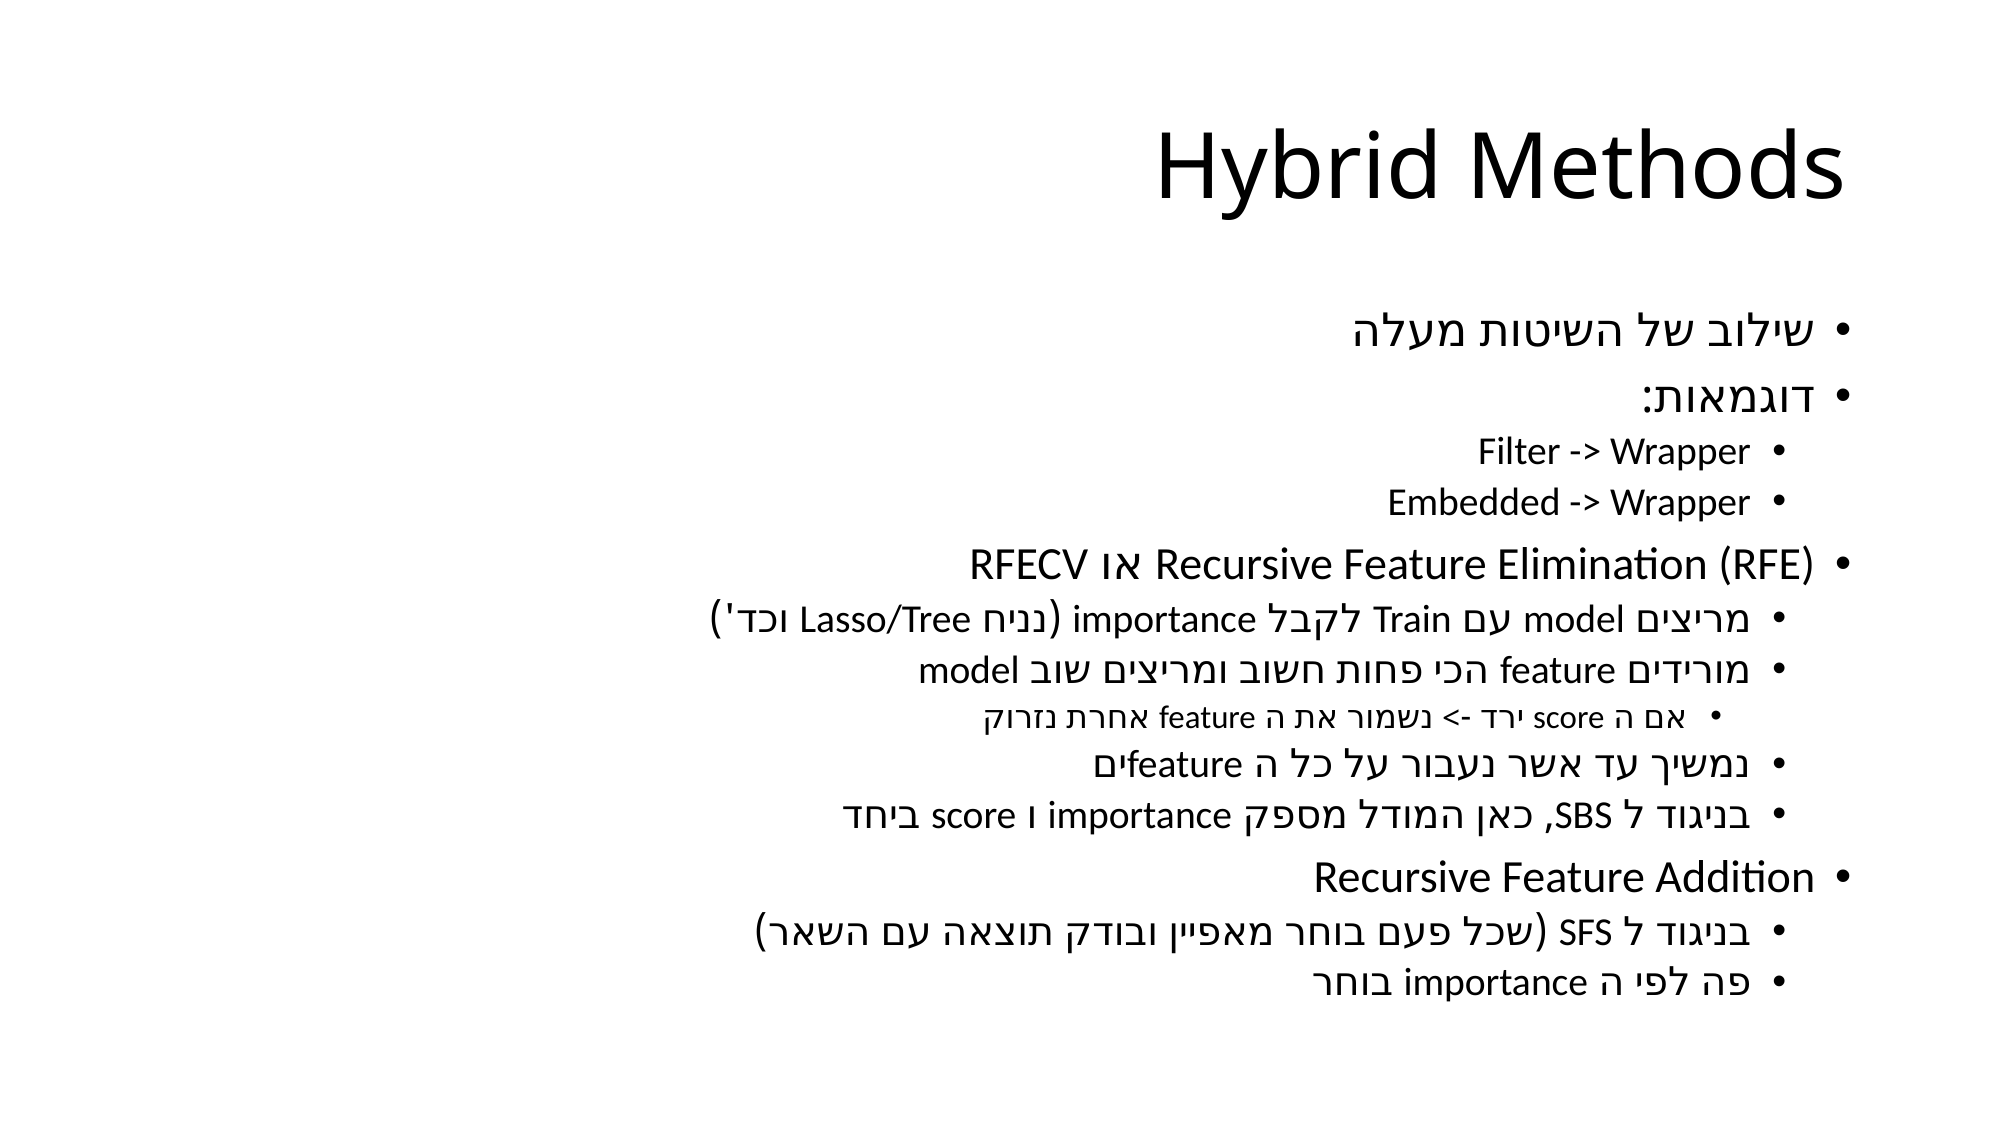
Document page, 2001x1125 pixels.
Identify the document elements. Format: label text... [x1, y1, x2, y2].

title Hybrid Methods [137, 59, 1863, 278]
list שילוב של השיטות מעלה דוגמאות: Filter -> Wrapper Embedded -> Wrapper Recursive Feature Elimination (RFE) או RFECV מריצים model עם Train לקבל importance (נניח Lasso/Tree וכד') מורידים feature הכי פחות חשוב ומריצים שוב model אם ה score ירד -> נשמור את ה feature אחרת נזרוק נמשיך עד אשר נעבור על כל ה featureים בניגוד ל SBS, כאן המודל מספק importance ו score ביחד Recursive Feature Addition בניגוד ל SFS (שכל פעם בוחר מאפיין ובודק תוצאה עם השאר) פה לפי ה importance בוחר [137, 299, 1863, 1014]
